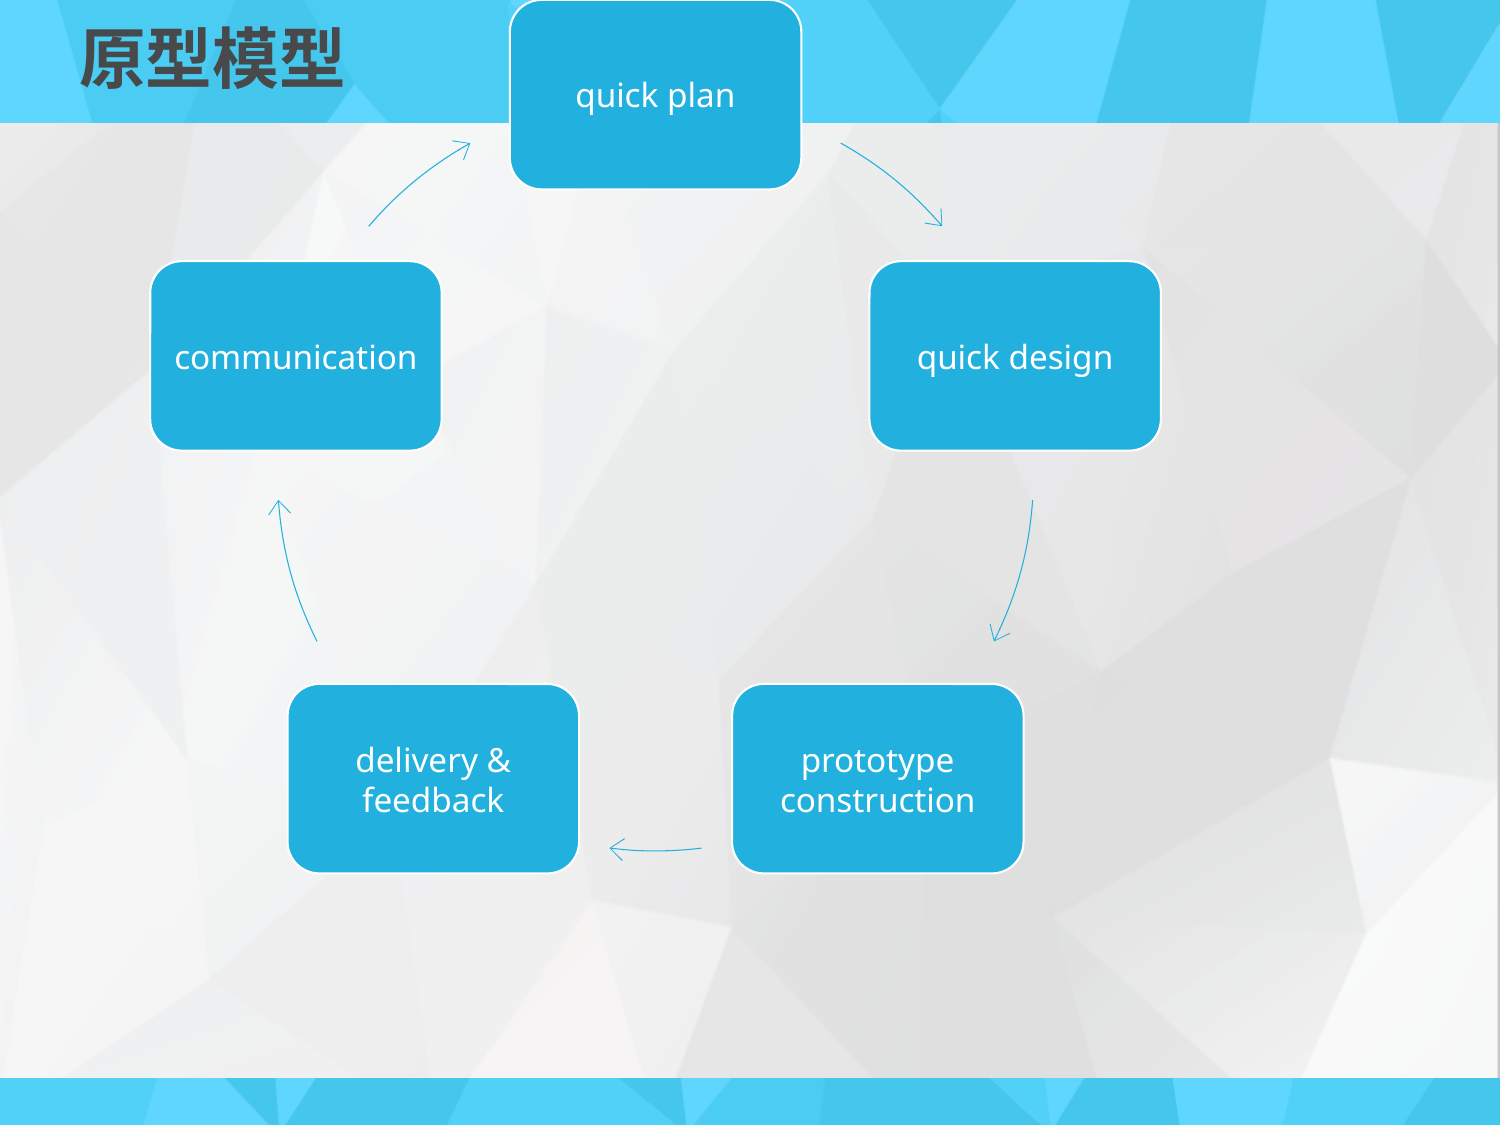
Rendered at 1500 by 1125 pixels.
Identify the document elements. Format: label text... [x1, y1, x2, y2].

title 原型模型 [795, 9, 1422, 115]
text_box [94, 172, 1406, 1059]
title 原型模型 [64, 9, 517, 115]
picture [0, 0, 1500, 1125]
